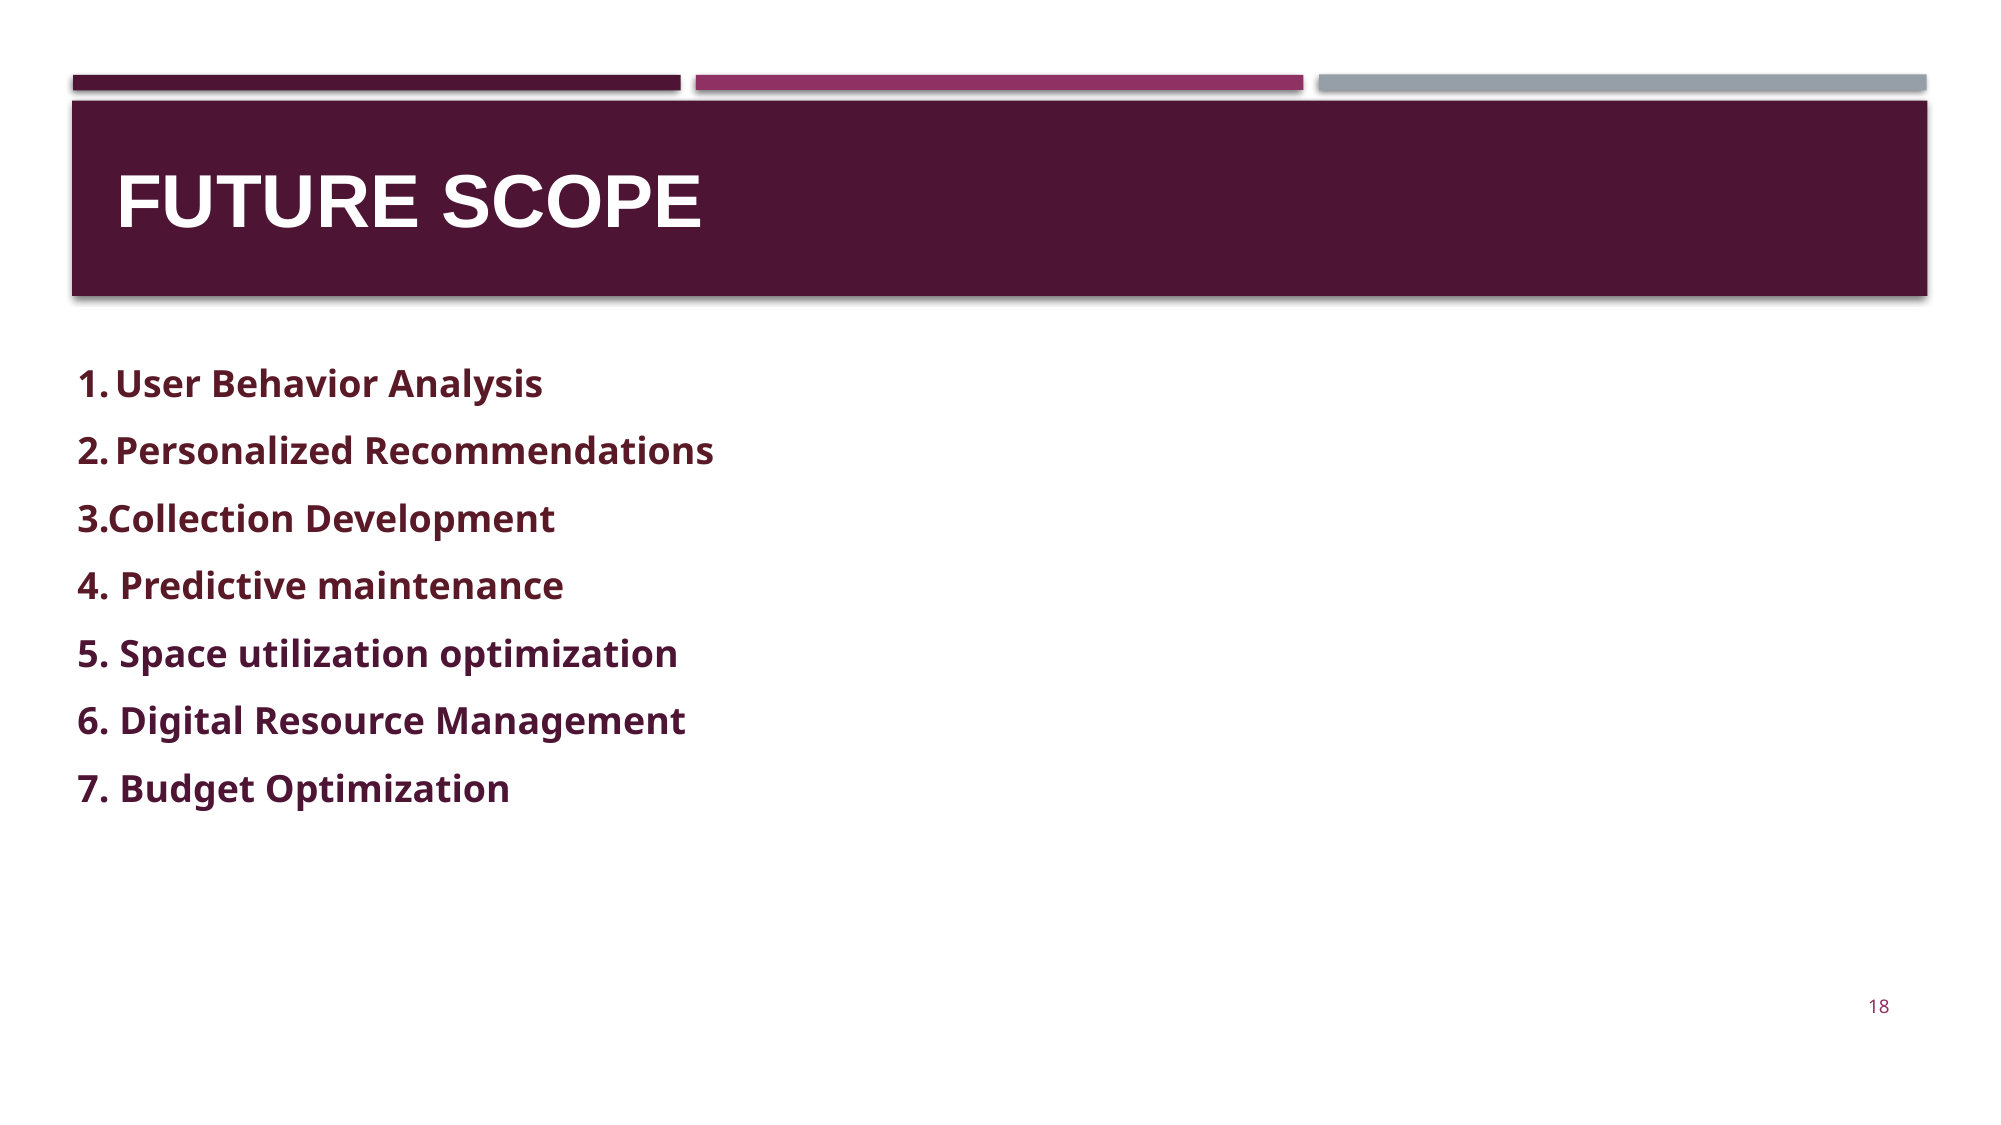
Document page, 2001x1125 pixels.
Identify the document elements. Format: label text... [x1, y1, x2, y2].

text_box FUTURE SCOPE [101, 144, 807, 250]
text_box User Behavior Analysis Personalized Recommendations 3.Collection Development 4. Predictive maintenance 5. Space utilization optimization 6. Digital Resource Management 7. Budget Optimization [62, 329, 1819, 953]
slide_number 18 [1732, 977, 1905, 1037]
